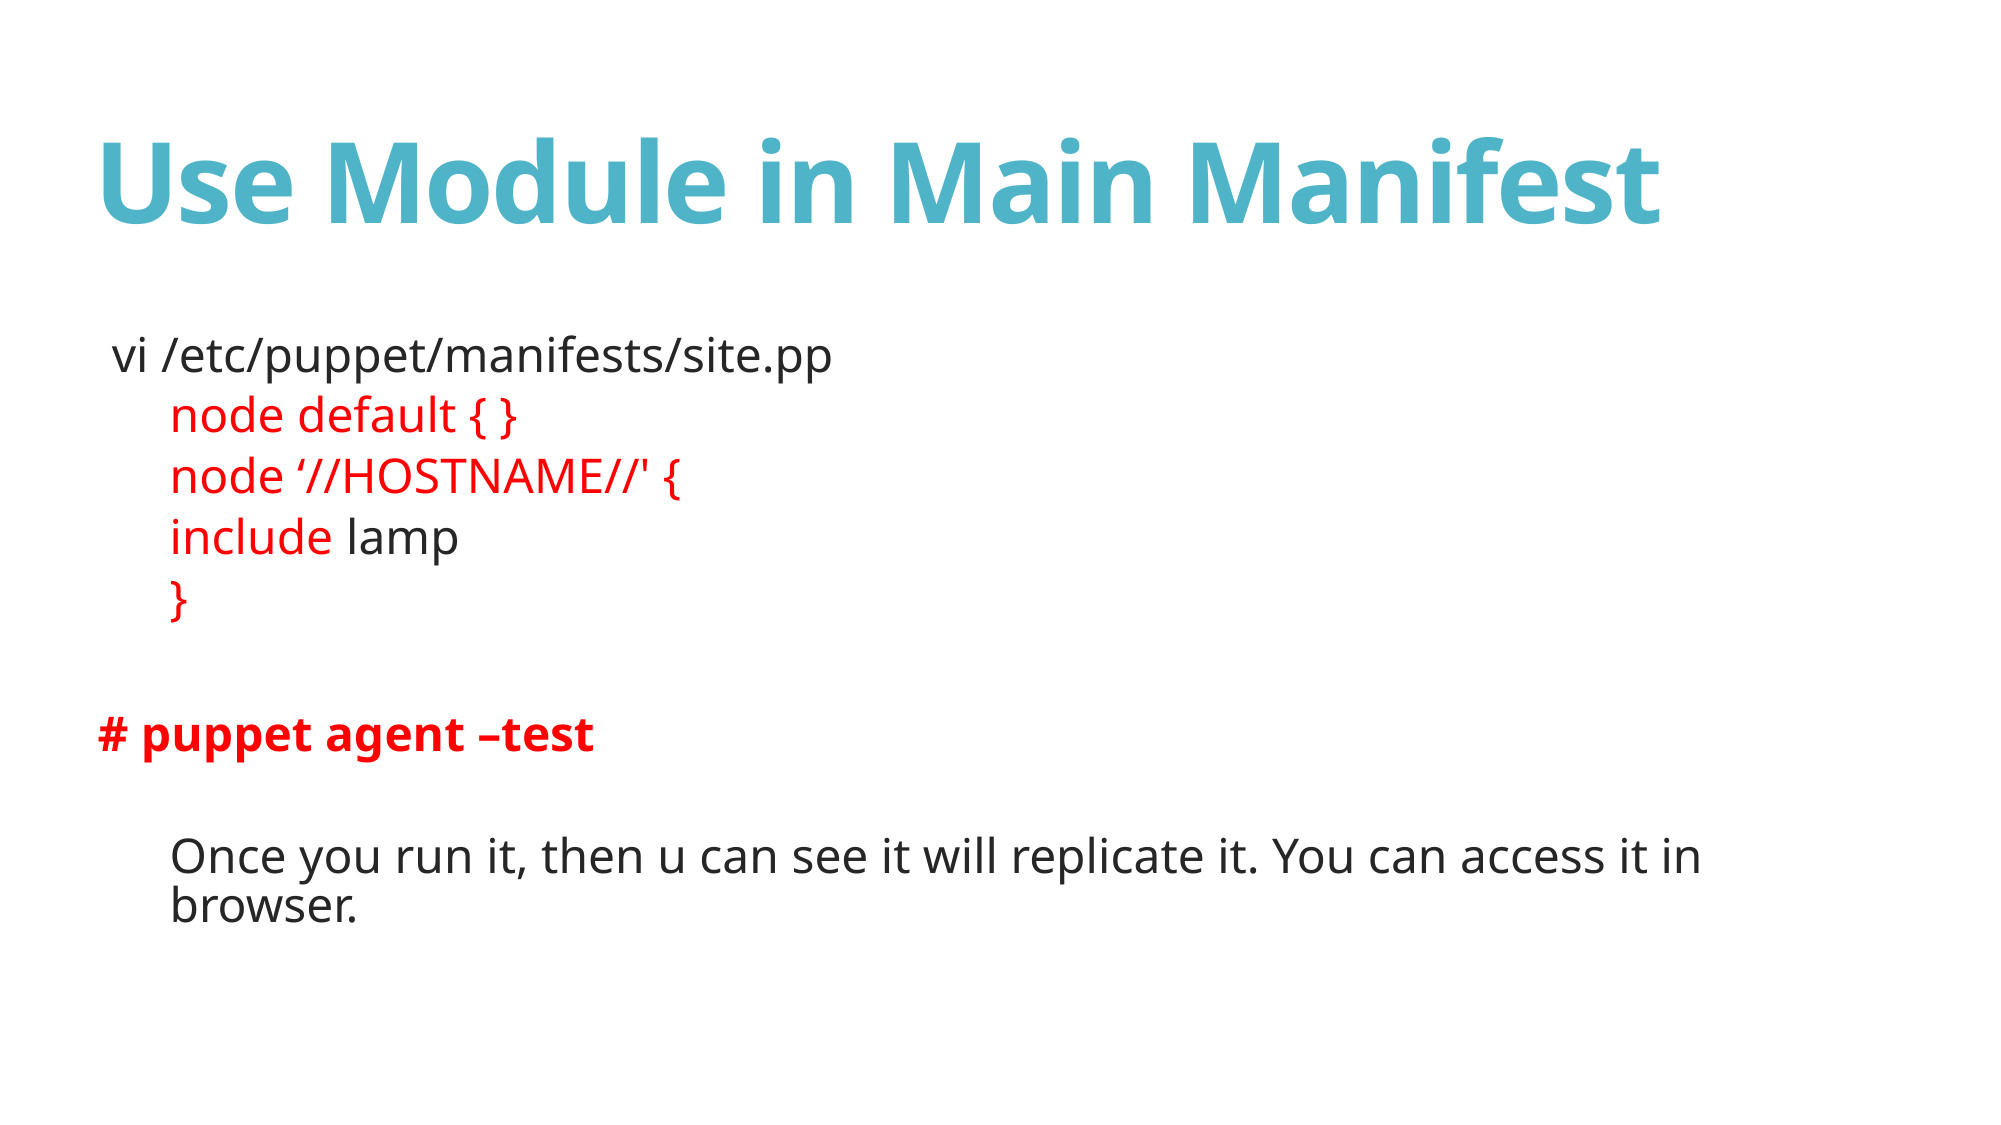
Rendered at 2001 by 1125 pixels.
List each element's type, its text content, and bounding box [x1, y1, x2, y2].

list vi /etc/puppet/manifests/site.pp node default { } node ‘//HOSTNAME//' { include lamp } # puppet agent –test Once you run it, then u can see it will replicate it. You can access it in browser. [82, 325, 1847, 944]
title Use Module in Main Manifest [79, 53, 1847, 326]
